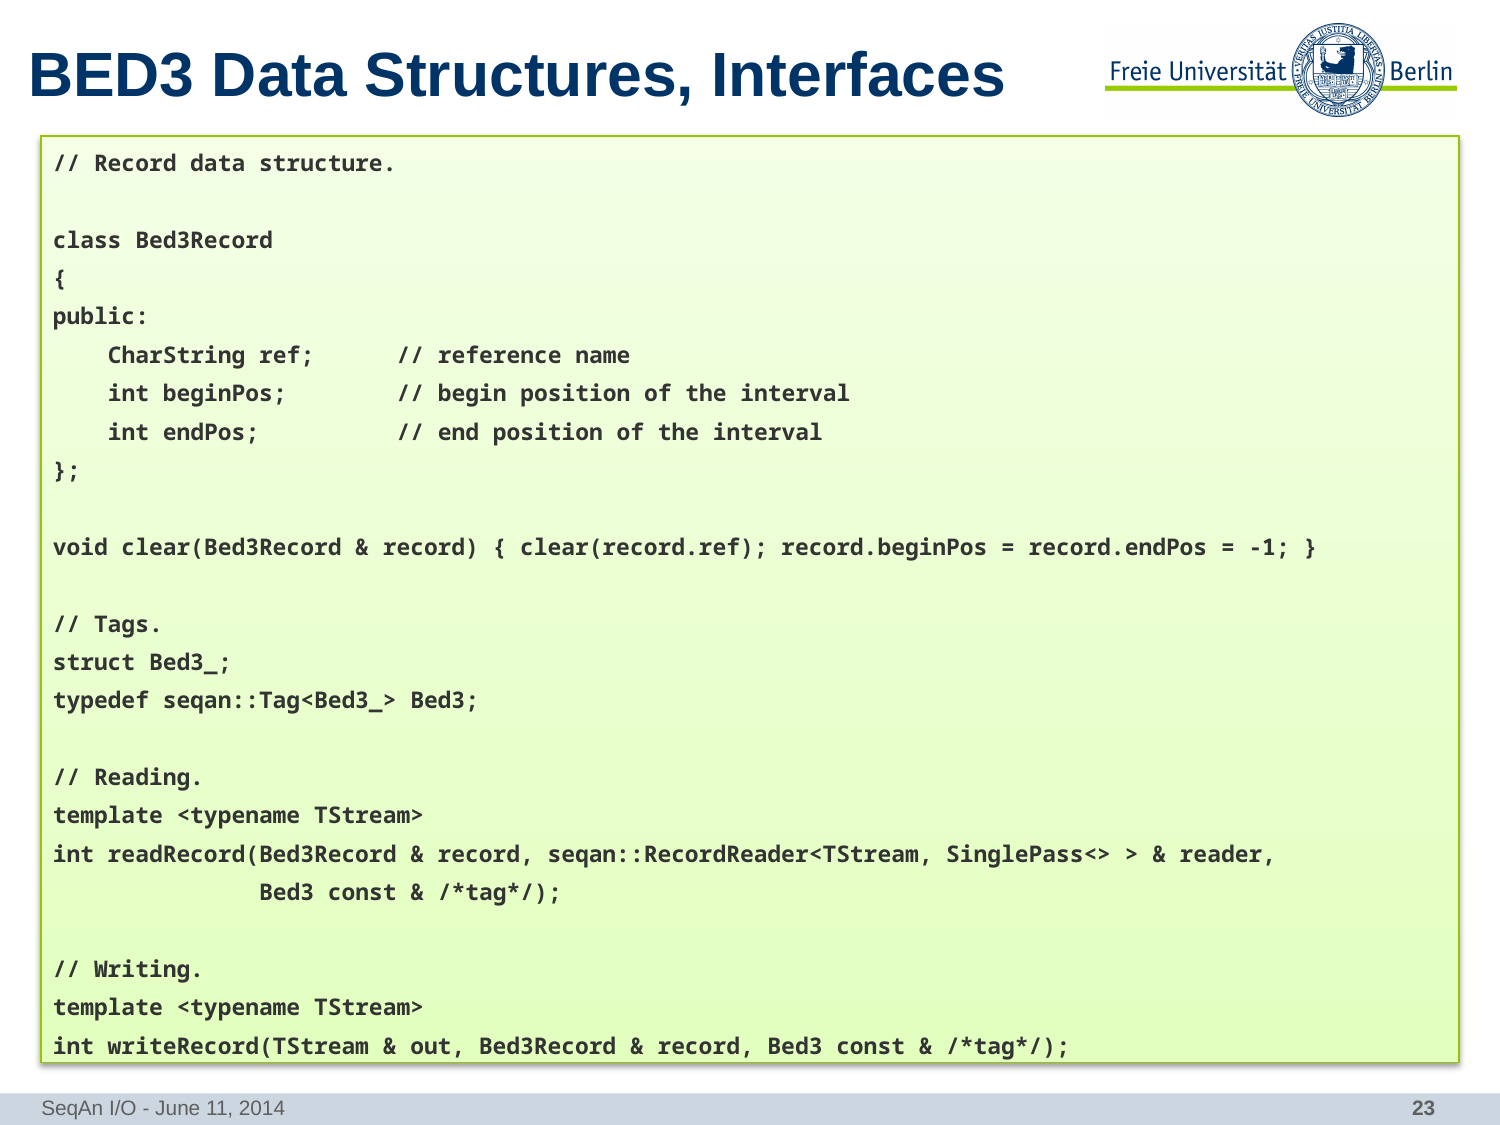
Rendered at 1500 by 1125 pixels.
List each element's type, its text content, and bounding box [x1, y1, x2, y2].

list // Record data structure. class Bed3Record { public: CharString ref; // reference name int beginPos; // begin position of the interval int endPos; // end position of the interval }; void clear(Bed3Record & record) { clear(record.ref); record.beginPos = record.endPos = -1; } // Tags. struct Bed3_; typedef seqan::Tag<Bed3_> Bed3; // Reading. template <typename TStream> int readRecord(Bed3Record & record, seqan::RecordReader<TStream, SinglePass<> > & reader, Bed3 const & /*tag*/); // Writing. template <typename TStream> int writeRecord(TStream & out, Bed3Record & record, Bed3 const & /*tag*/); [40, 135, 1460, 1063]
title BED3 Data Structures, Interfaces [27, 42, 1089, 113]
picture [1105, 23, 1457, 117]
footer SeqAn I/O - June 11, 2014 [40, 1087, 1022, 1125]
